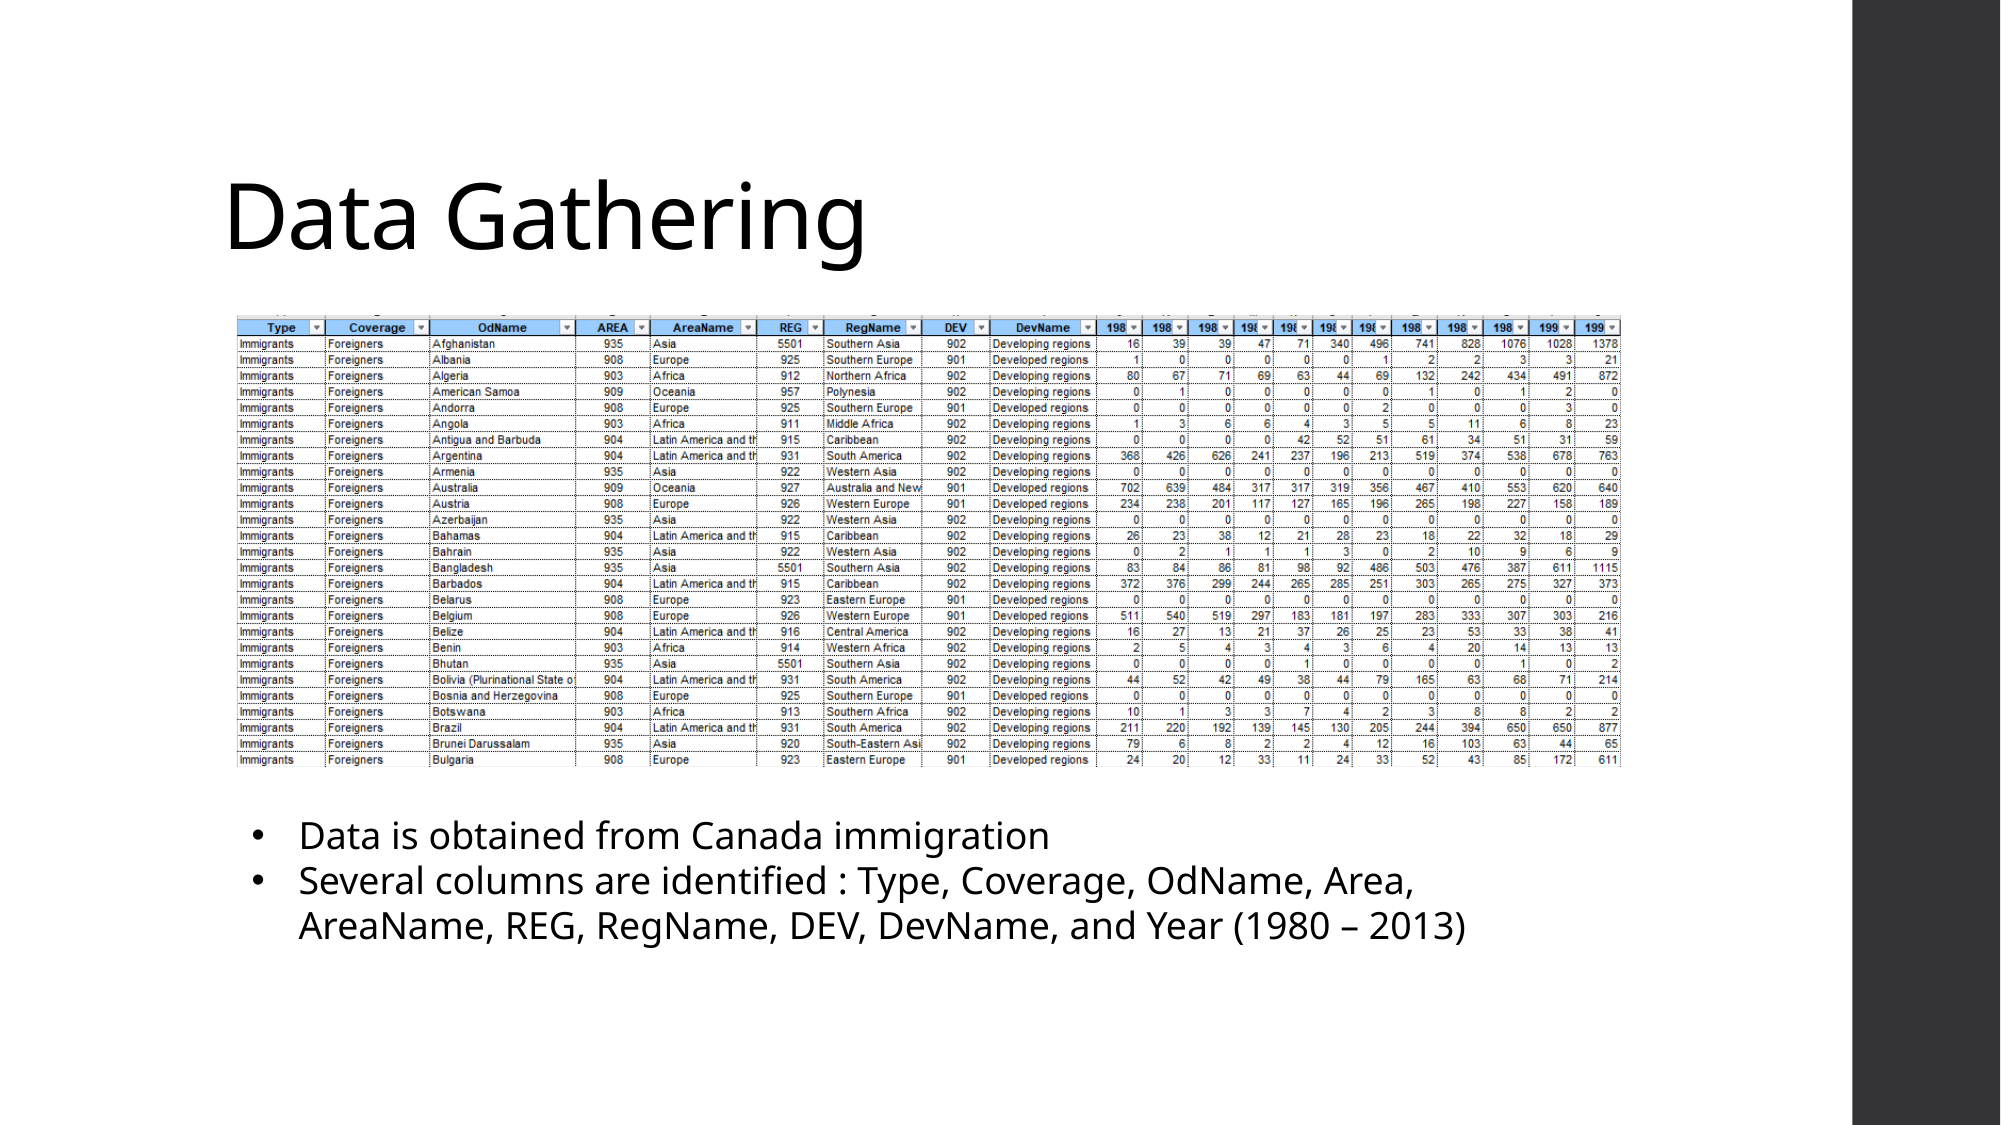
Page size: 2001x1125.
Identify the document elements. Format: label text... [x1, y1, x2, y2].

picture [236, 315, 1621, 767]
title Data Gathering [206, 60, 1797, 278]
text_box Data is obtained from Canada immigration Several columns are identified : Type, Coverage, OdName, Area, AreaName, REG, RegName, DEV, DevName, and Year (1980 – 2013) [236, 804, 1566, 955]
